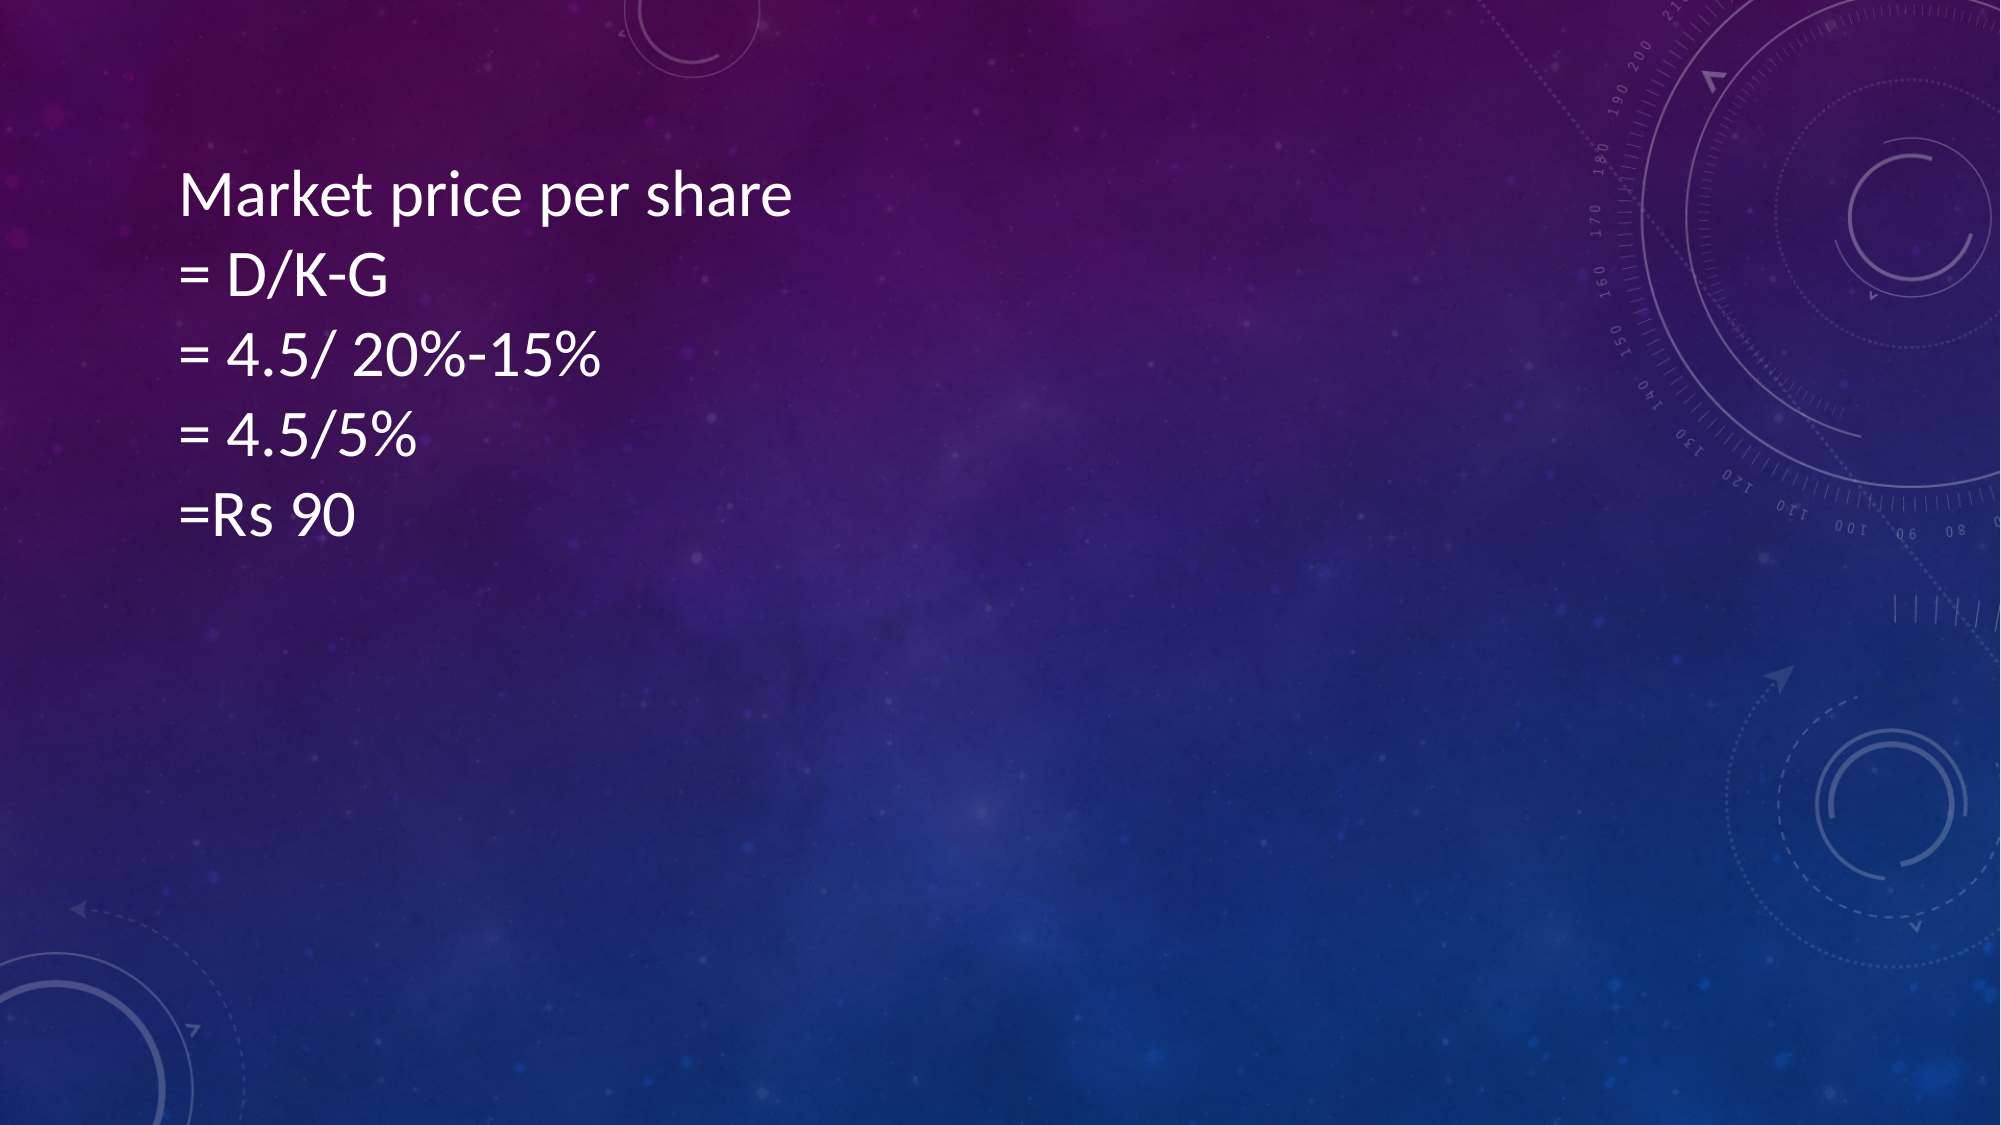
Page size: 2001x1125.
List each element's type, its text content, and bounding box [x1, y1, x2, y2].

picture [0, 0, 2001, 1125]
text_box Market price per share = D/K-G = 4.5/ 20%-15% = 4.5/5% =Rs 90 [163, 62, 1782, 558]
